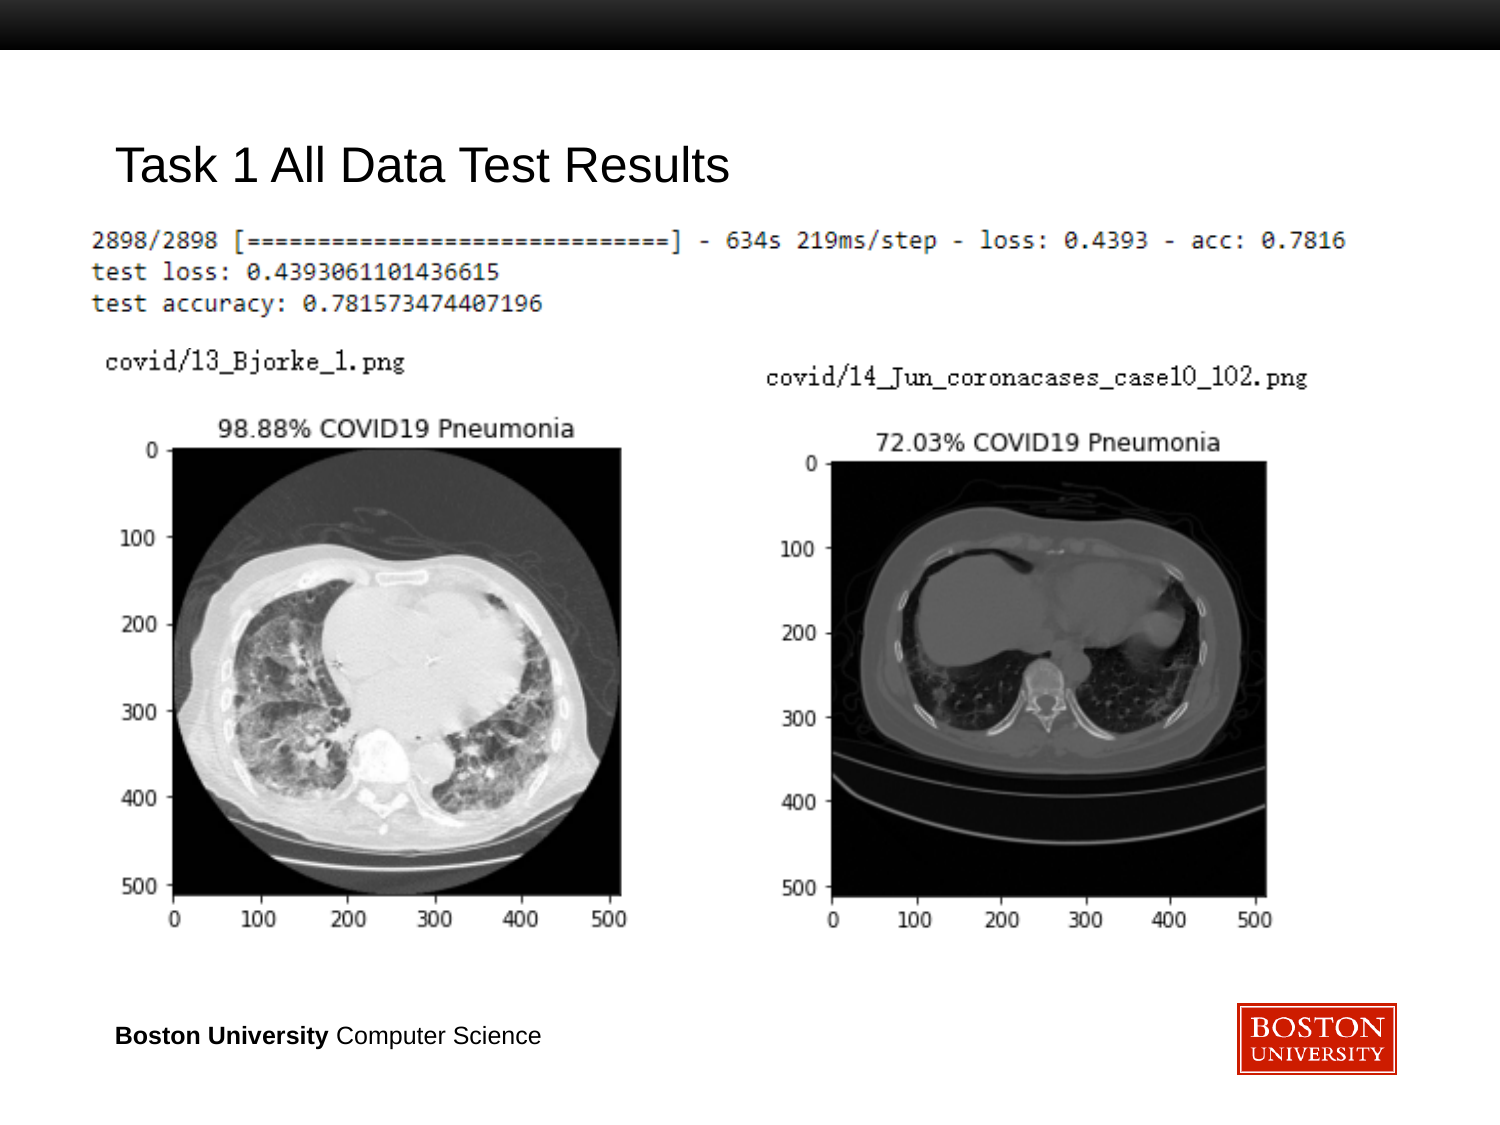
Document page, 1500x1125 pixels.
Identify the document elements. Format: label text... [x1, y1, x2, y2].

picture [99, 348, 663, 951]
picture [1237, 1003, 1397, 1075]
picture [87, 221, 1356, 325]
title Task 1 All Data Test Results [99, 125, 1400, 238]
picture [749, 358, 1356, 951]
